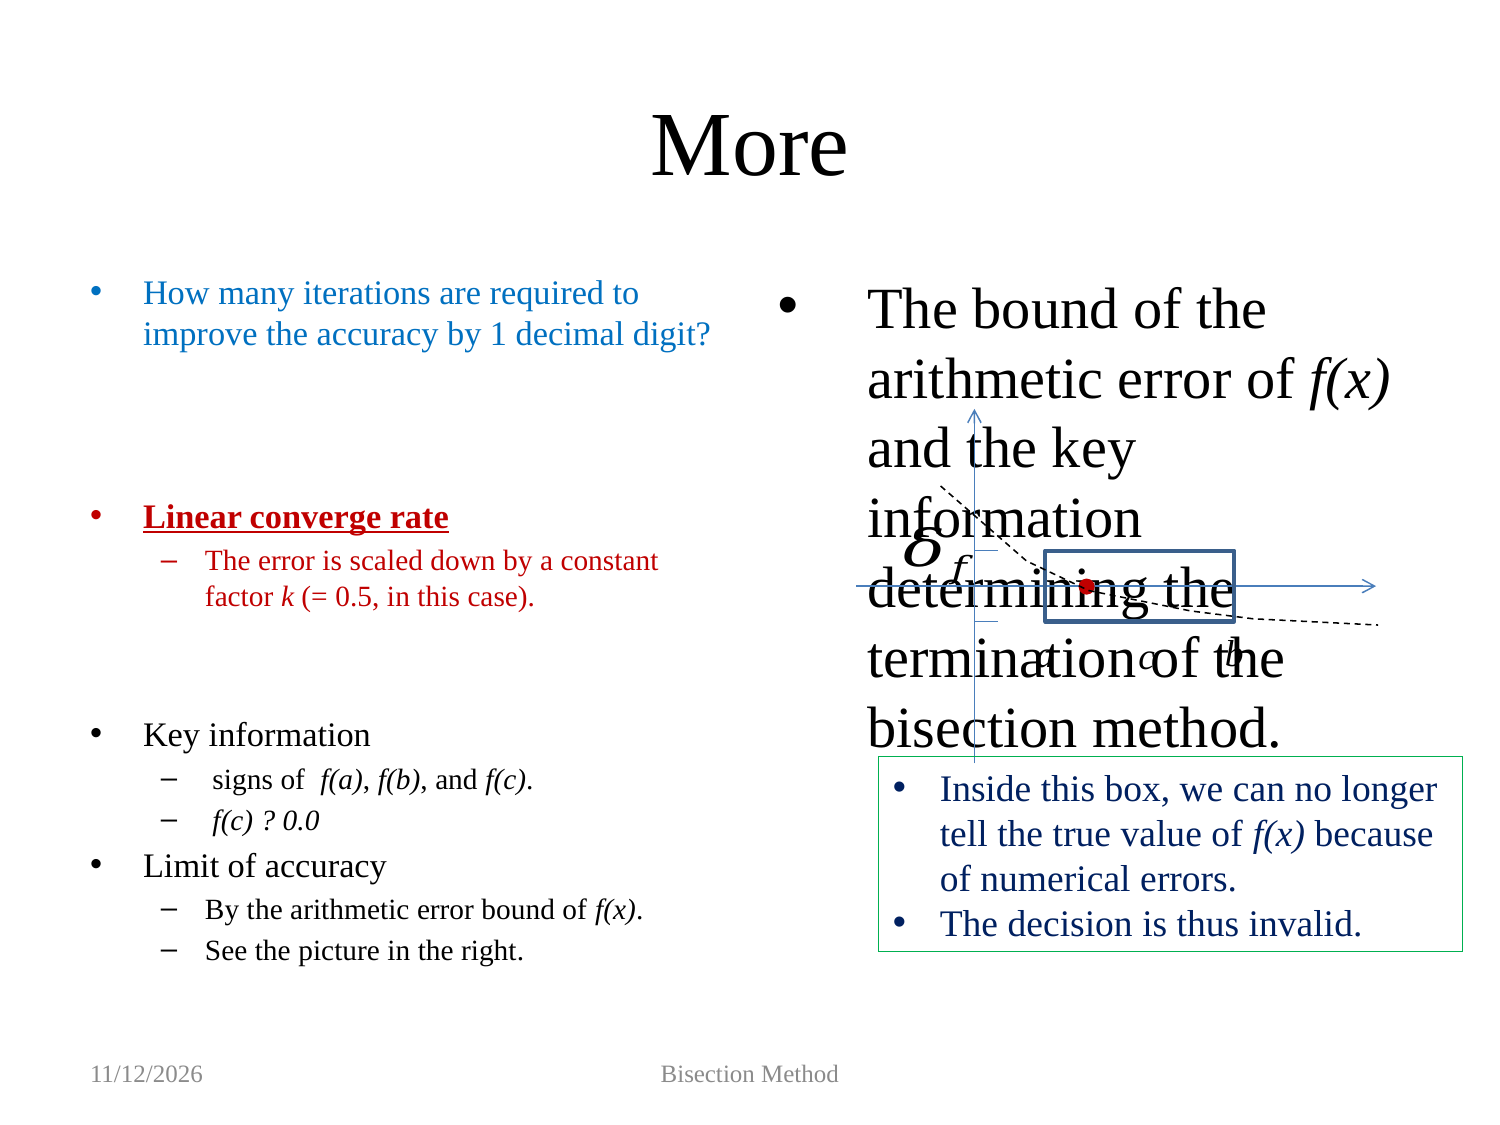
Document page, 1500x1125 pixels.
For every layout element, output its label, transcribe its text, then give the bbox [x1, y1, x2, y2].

text_box a [1021, 622, 1070, 683]
text_box [1110, 595, 1379, 628]
text_box [1043, 595, 1236, 624]
text_box Inside this box, we can no longer tell the true value of f(x) because of numerical errors. The decision is thus invalid. [878, 756, 1463, 952]
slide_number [75, 1042, 425, 1103]
text_box [939, 484, 970, 515]
list The bound of the arithmetic error of f(x) and the key information determining the termination of the bisection method. [762, 262, 1425, 1005]
text_box [979, 498, 1253, 585]
text_box [1043, 571, 1070, 585]
text_box c [1123, 624, 1171, 685]
text_box [1143, 549, 1236, 579]
title More [75, 45, 1425, 233]
footer Bisection Method [512, 1042, 988, 1103]
text_box b [1209, 621, 1259, 682]
